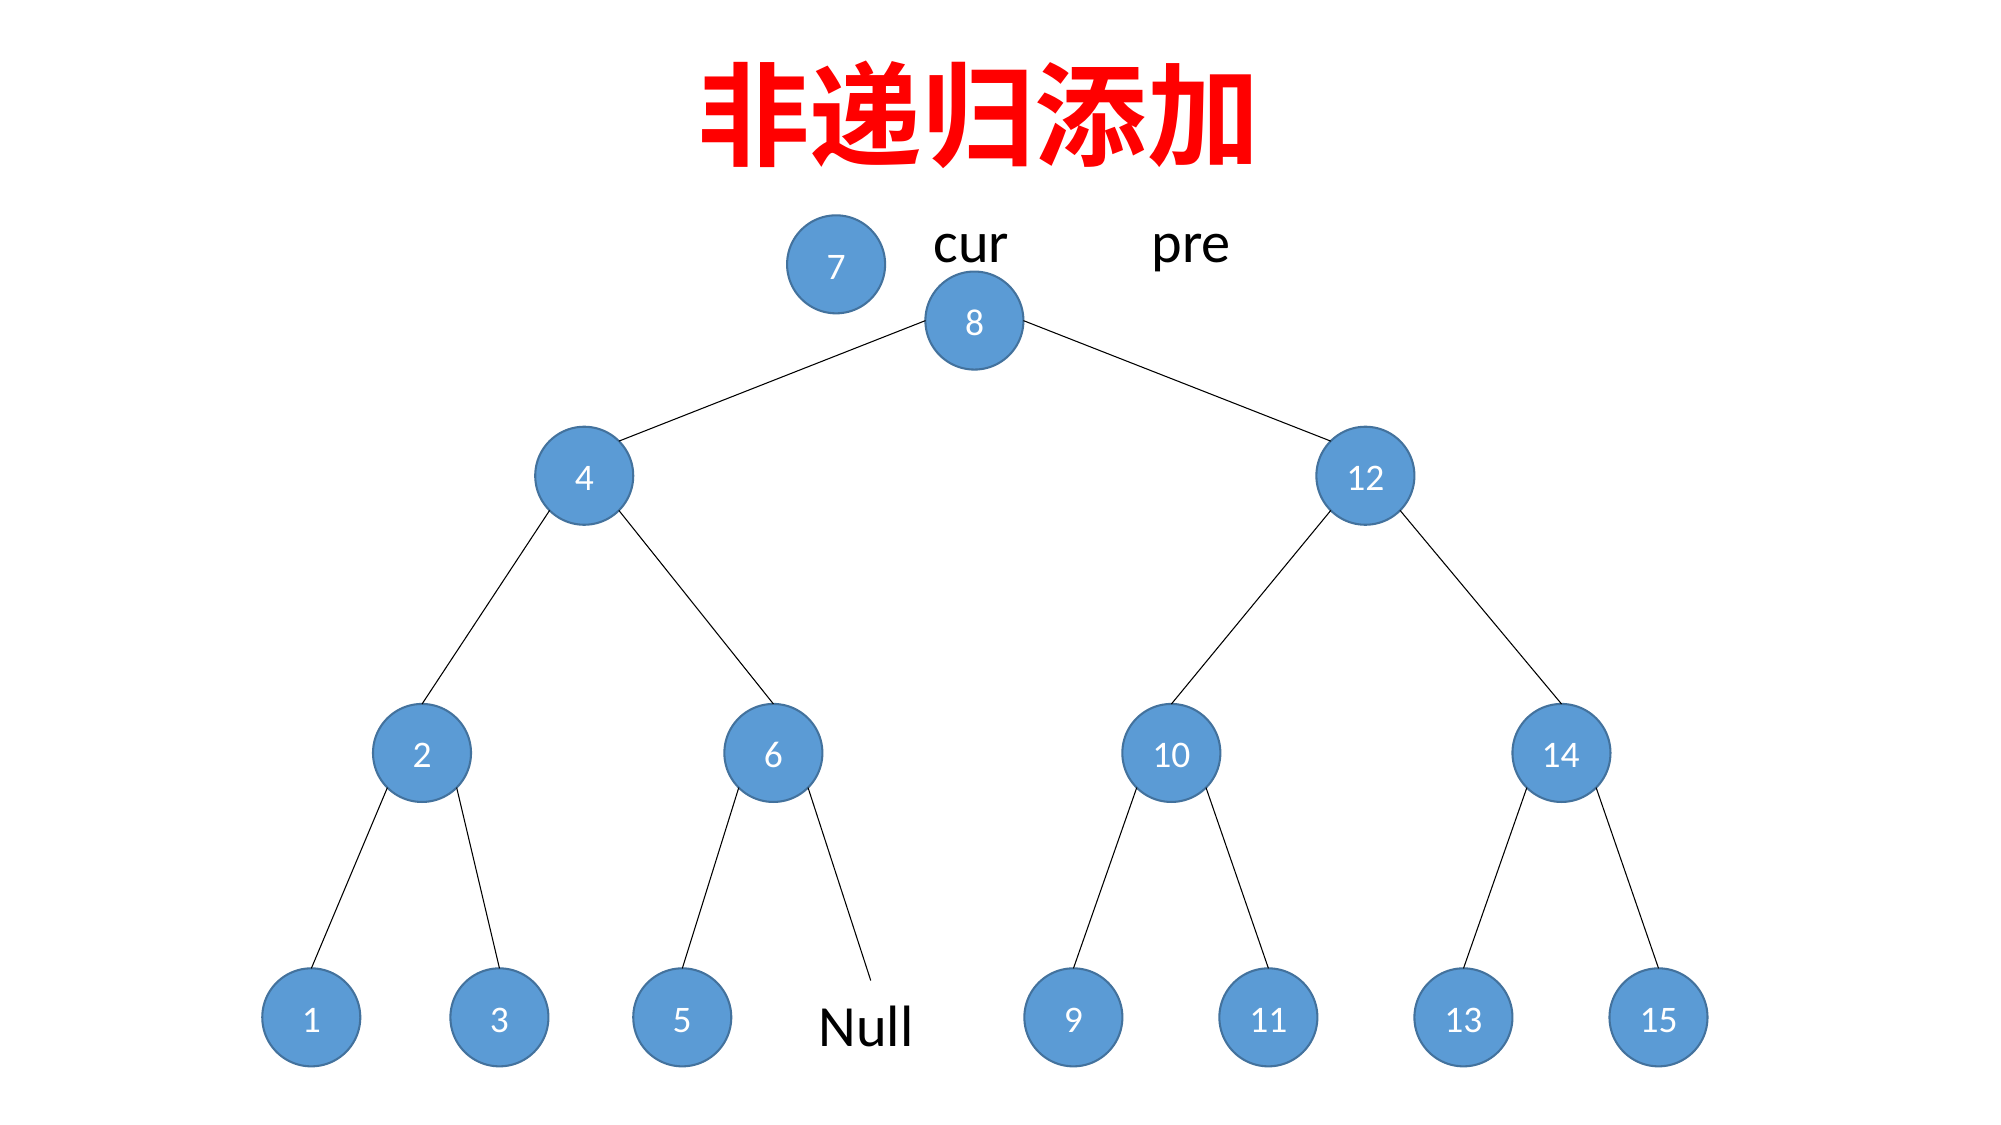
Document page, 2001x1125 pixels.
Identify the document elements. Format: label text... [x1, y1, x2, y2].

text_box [807, 787, 871, 981]
text_box 2 [371, 702, 473, 804]
text_box 12 [1315, 425, 1416, 526]
text_box 6 [723, 702, 824, 804]
text_box Null [804, 980, 938, 1066]
text_box 15 [1608, 967, 1709, 1068]
text_box 11 [1218, 967, 1319, 1068]
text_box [1073, 787, 1137, 969]
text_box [1400, 510, 1562, 704]
text_box 8 [924, 282, 1025, 371]
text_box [1596, 787, 1659, 969]
text_box 9 [1023, 967, 1124, 1068]
text_box 10 [1121, 702, 1222, 804]
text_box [682, 787, 739, 969]
text_box 3 [449, 967, 550, 1068]
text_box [311, 787, 388, 969]
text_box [421, 510, 550, 704]
text_box 5 [632, 967, 733, 1068]
text_box 4 [534, 425, 635, 526]
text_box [1463, 787, 1527, 969]
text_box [618, 510, 774, 704]
text_box 14 [1511, 702, 1612, 804]
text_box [1171, 510, 1331, 704]
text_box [618, 320, 926, 442]
text_box 非递归添加 [682, 37, 1677, 188]
text_box cur [918, 196, 1030, 282]
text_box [1205, 787, 1269, 969]
text_box 13 [1413, 967, 1514, 1068]
text_box 1 [261, 967, 362, 1068]
text_box 7 [786, 214, 887, 315]
text_box pre [1137, 196, 1254, 282]
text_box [1023, 320, 1331, 442]
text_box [456, 787, 500, 969]
